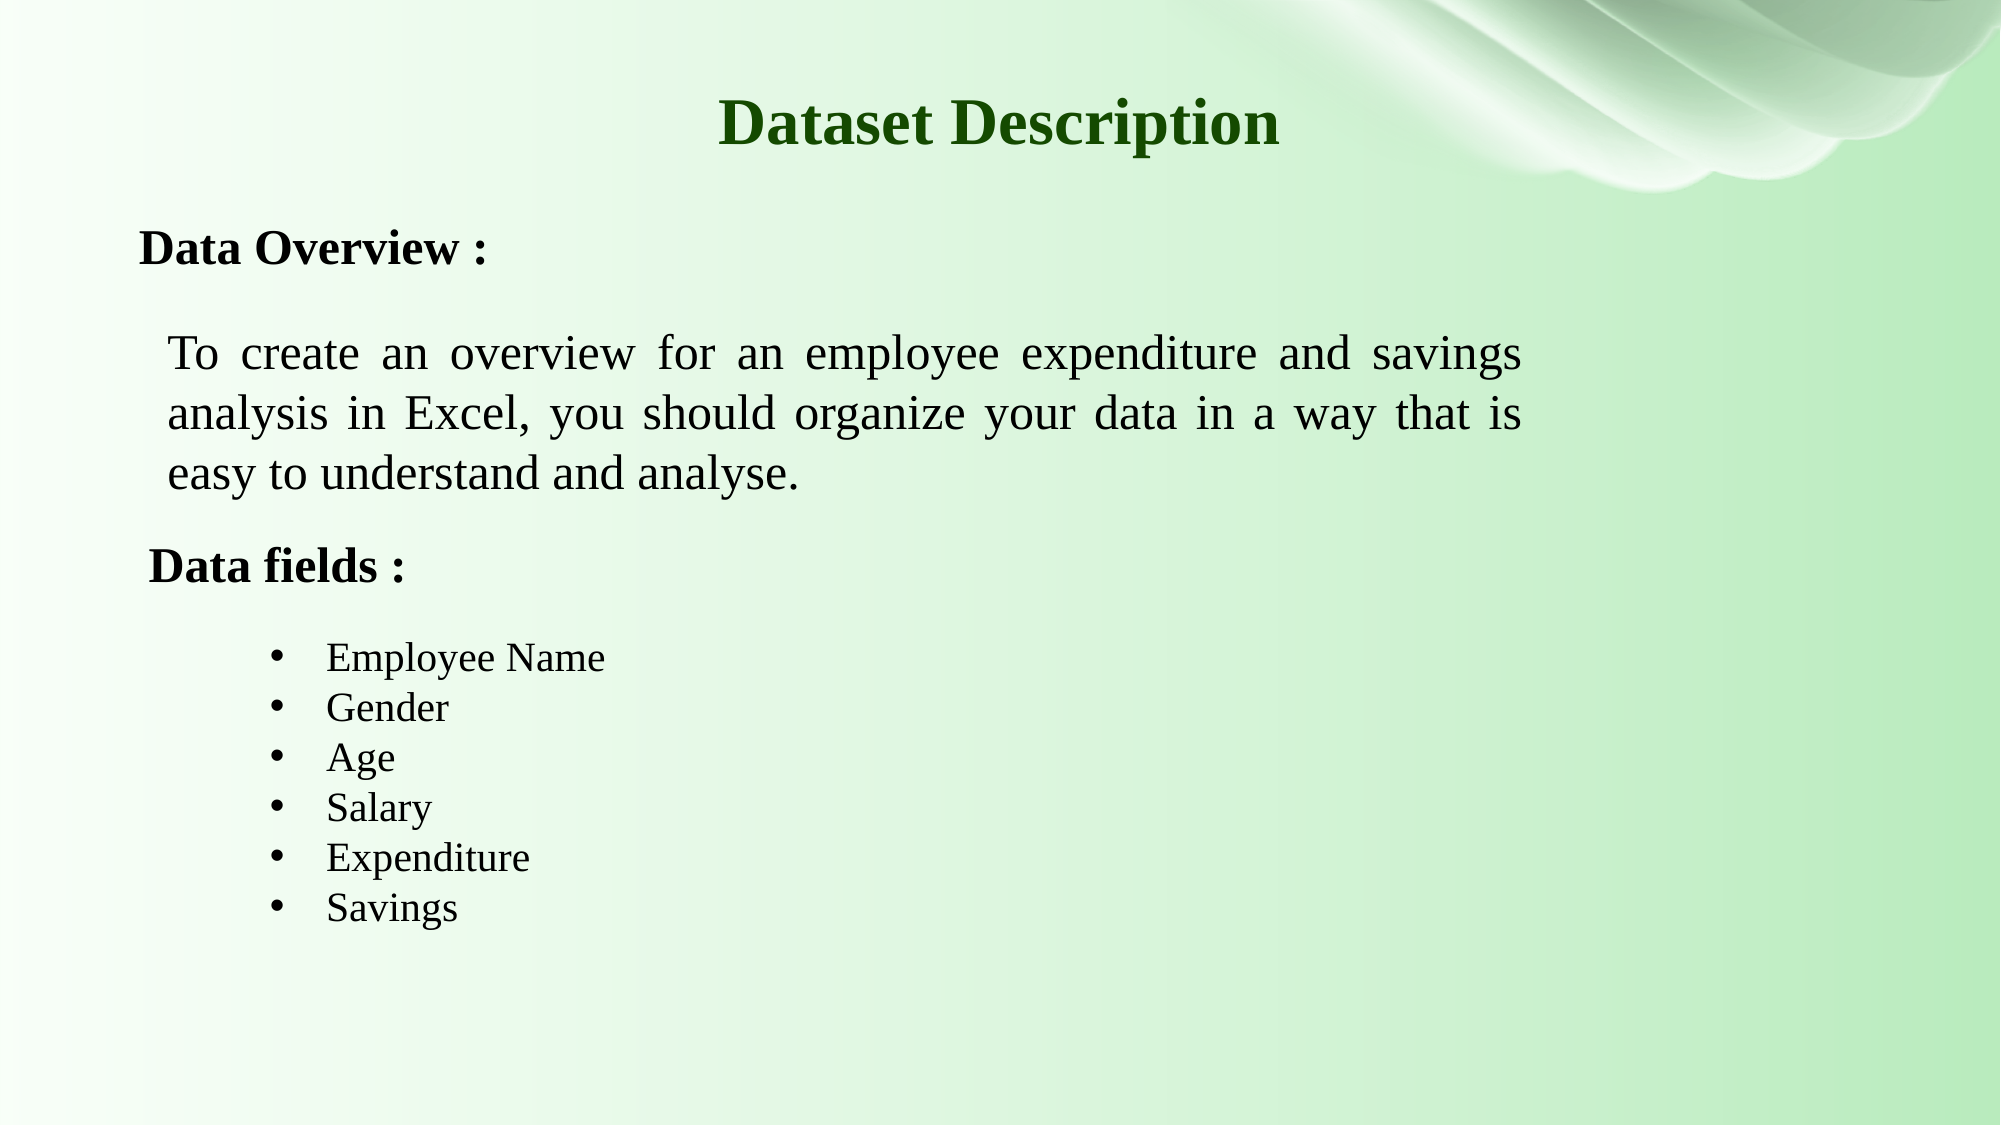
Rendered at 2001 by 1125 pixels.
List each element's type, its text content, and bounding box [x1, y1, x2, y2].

text_box To create an overview for an employee expenditure and savings analysis in Excel, you should organize your data in a way that is easy to understand and analyse. [152, 312, 1539, 507]
text_box Data Overview : [123, 206, 538, 282]
title Dataset Description [114, 59, 1886, 178]
text_box Employee Name Gender Age Salary Expenditure Savings [255, 622, 680, 938]
text_box Data fields : [133, 524, 479, 600]
picture [1163, 0, 2001, 195]
